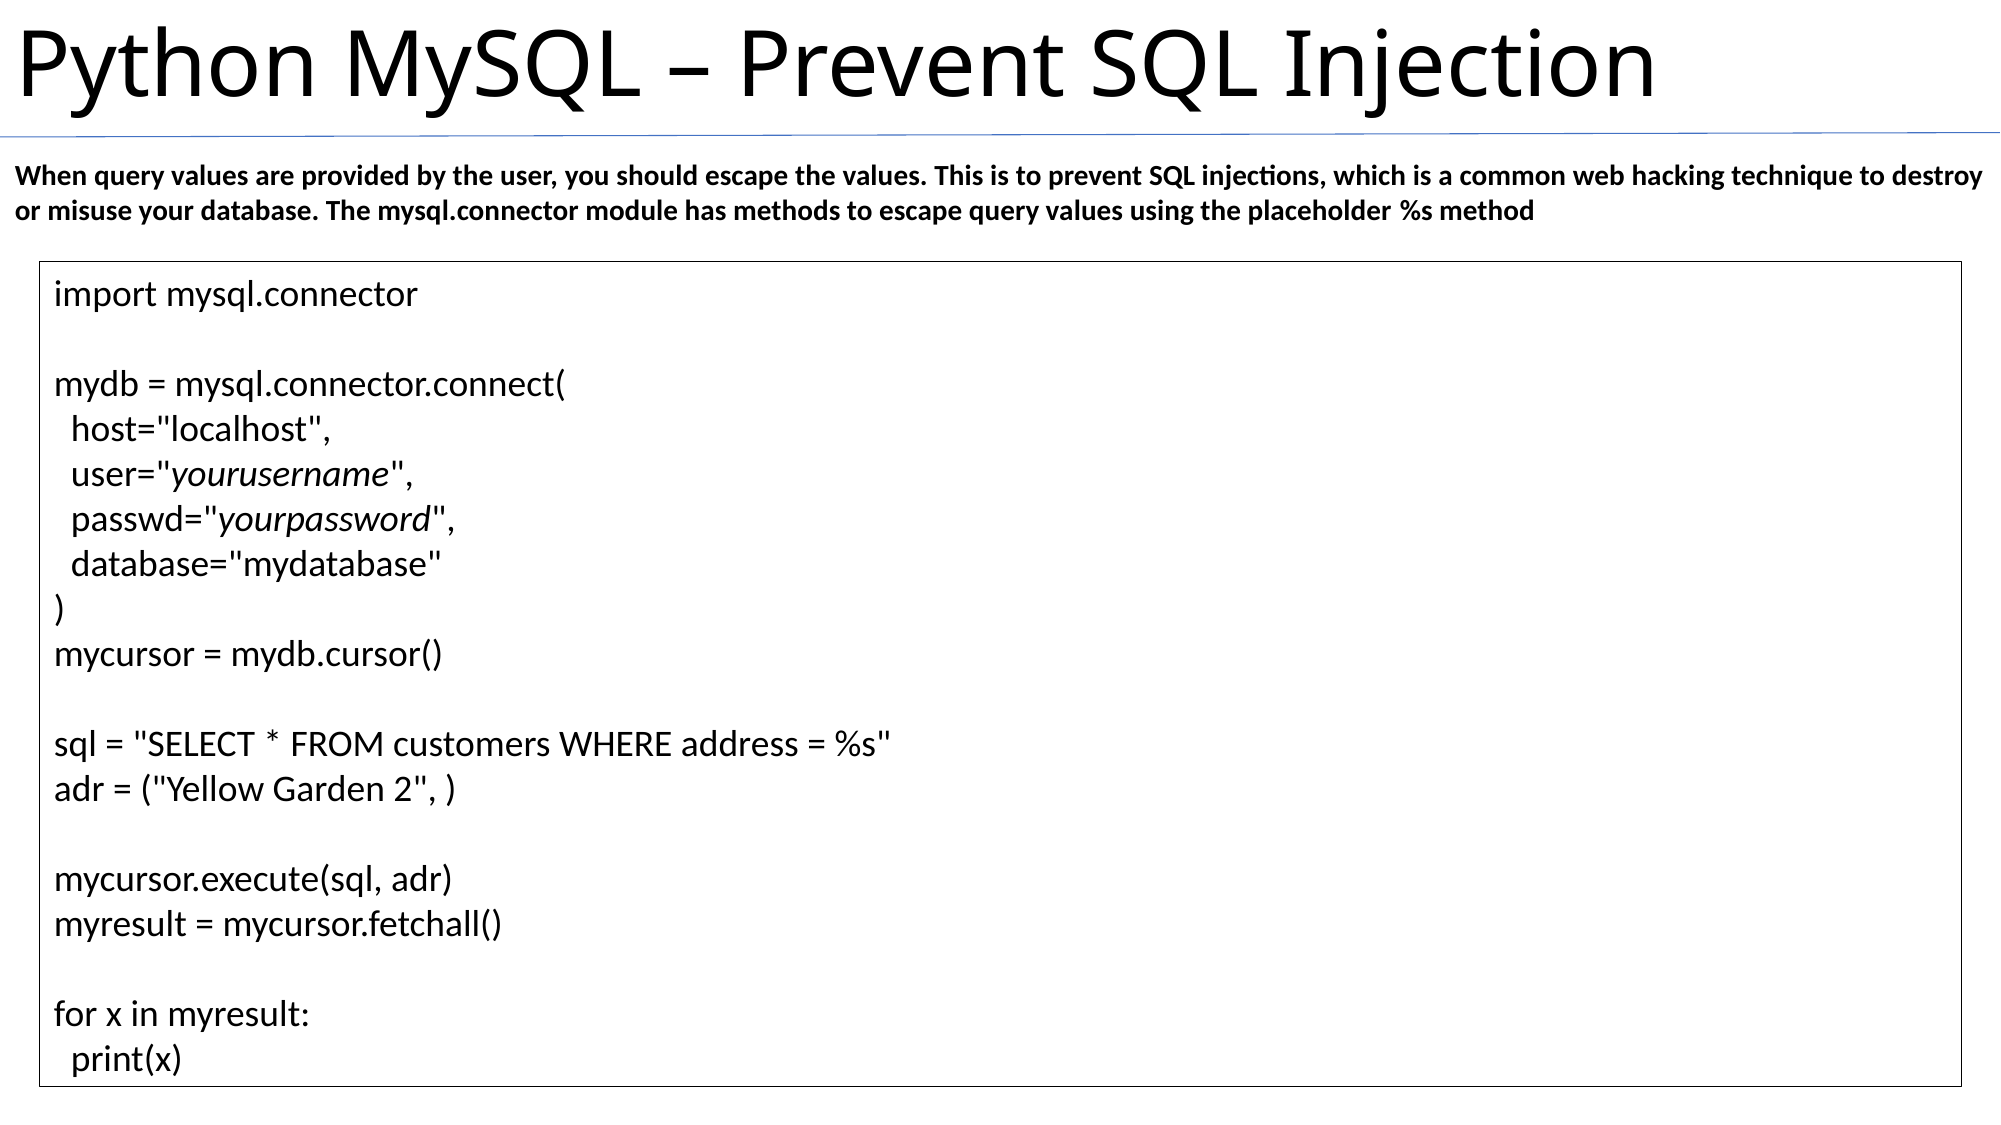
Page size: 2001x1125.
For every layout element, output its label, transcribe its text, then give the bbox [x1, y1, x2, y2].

title Python MySQL – Prevent SQL Injection [0, 0, 2000, 132]
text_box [0, 132, 2000, 137]
text_box When query values are provided by the user, you should escape the values. This is to prevent SQL injections, which is a common web hacking technique to destroy or misuse your database. The mysql.connector module has methods to escape query values using the placeholder %s method [0, 148, 2000, 234]
text_box import mysql.connector mydb = mysql.connector.connect( host="localhost", user="yourusername", passwd="yourpassword", database="mydatabase" ) mycursor = mydb.cursor() sql = "SELECT * FROM customers WHERE address = %s" adr = ("Yellow Garden 2", ) mycursor.execute(sql, adr) myresult = mycursor.fetchall() for x in myresult: print(x) [39, 261, 1961, 1087]
